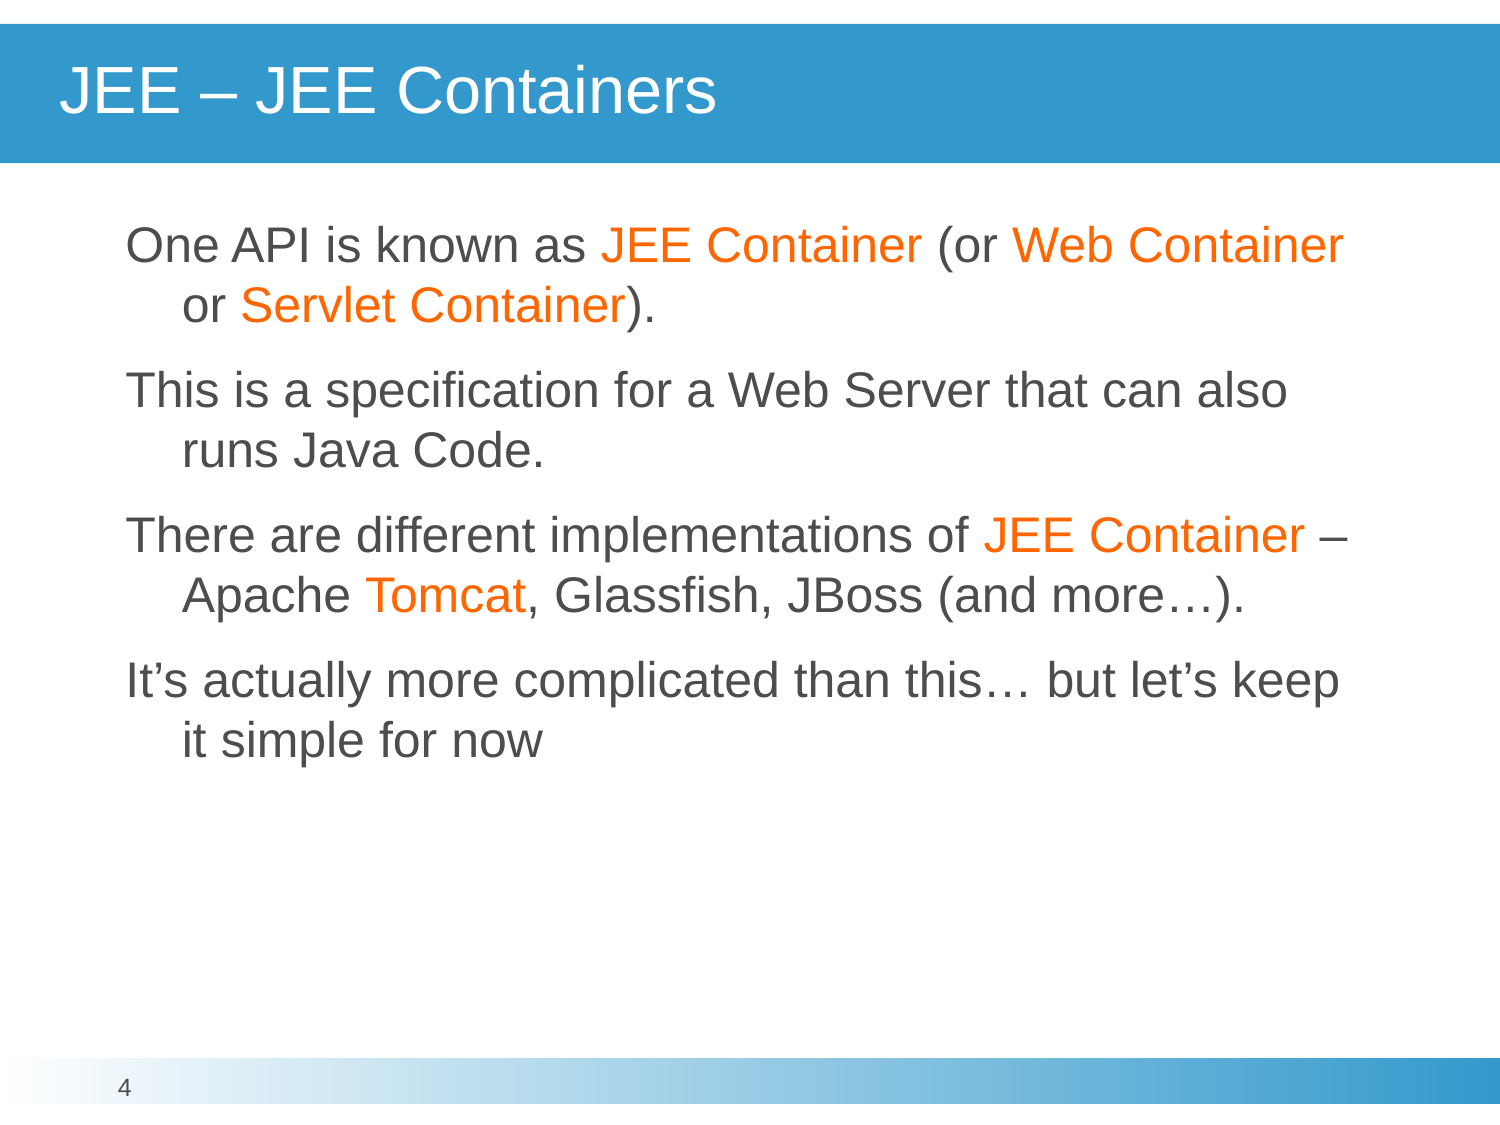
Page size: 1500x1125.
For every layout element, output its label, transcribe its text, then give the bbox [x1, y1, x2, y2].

list One API is known as JEE Container (or Web Container or Servlet Container). This is a specification for a Web Server that can also runs Java Code. There are different implementations of JEE Container – Apache Tomcat, Glassfish, JBoss (and more…). It’s actually more complicated than this… but let’s keep it simple for now [125, 212, 1376, 1031]
title JEE – JEE Containers [0, 23, 1500, 164]
slide_number 4 [45, 1074, 205, 1122]
